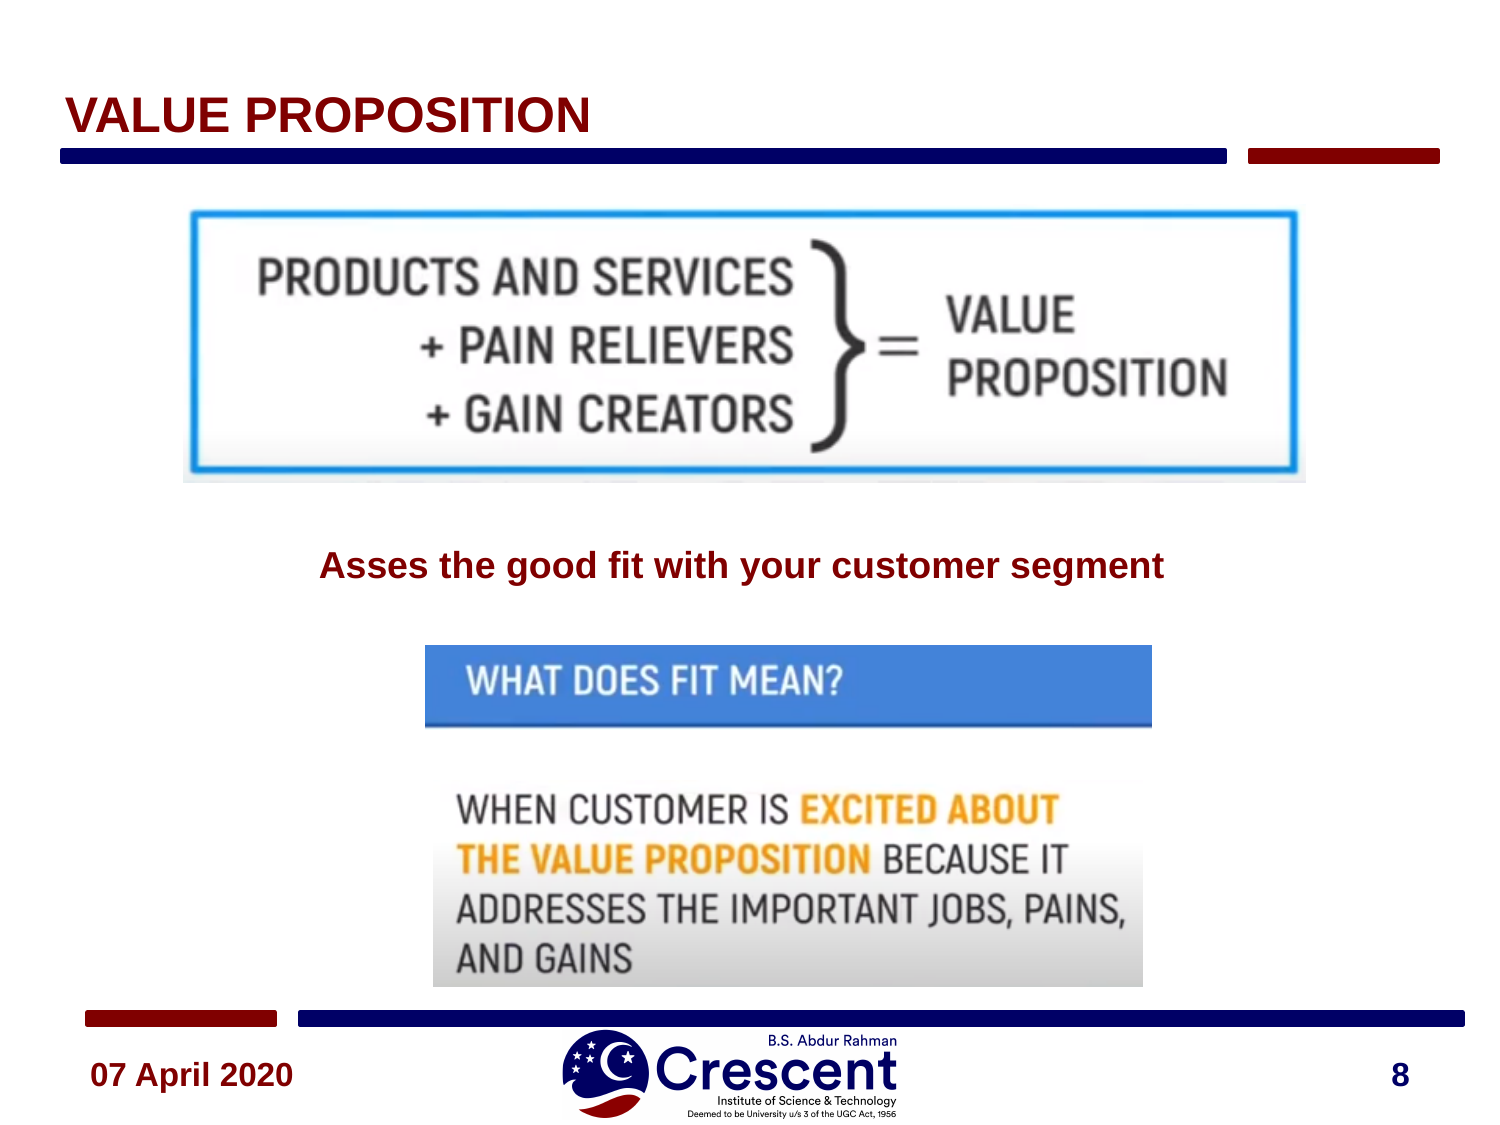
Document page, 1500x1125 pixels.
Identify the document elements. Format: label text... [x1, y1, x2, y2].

slide_number 8 [1374, 1042, 1425, 1103]
picture [424, 645, 1152, 731]
text_box [1248, 148, 1440, 164]
picture [562, 1029, 901, 1120]
text_box [60, 148, 1227, 164]
picture [433, 779, 1144, 987]
text_box VALUE PROPOSITION [49, 74, 1263, 150]
text_box [85, 1010, 277, 1027]
text_box [298, 1010, 1465, 1027]
text_box Asses the good fit with your customer segment [181, 533, 1303, 594]
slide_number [75, 1042, 425, 1103]
picture [183, 204, 1306, 483]
